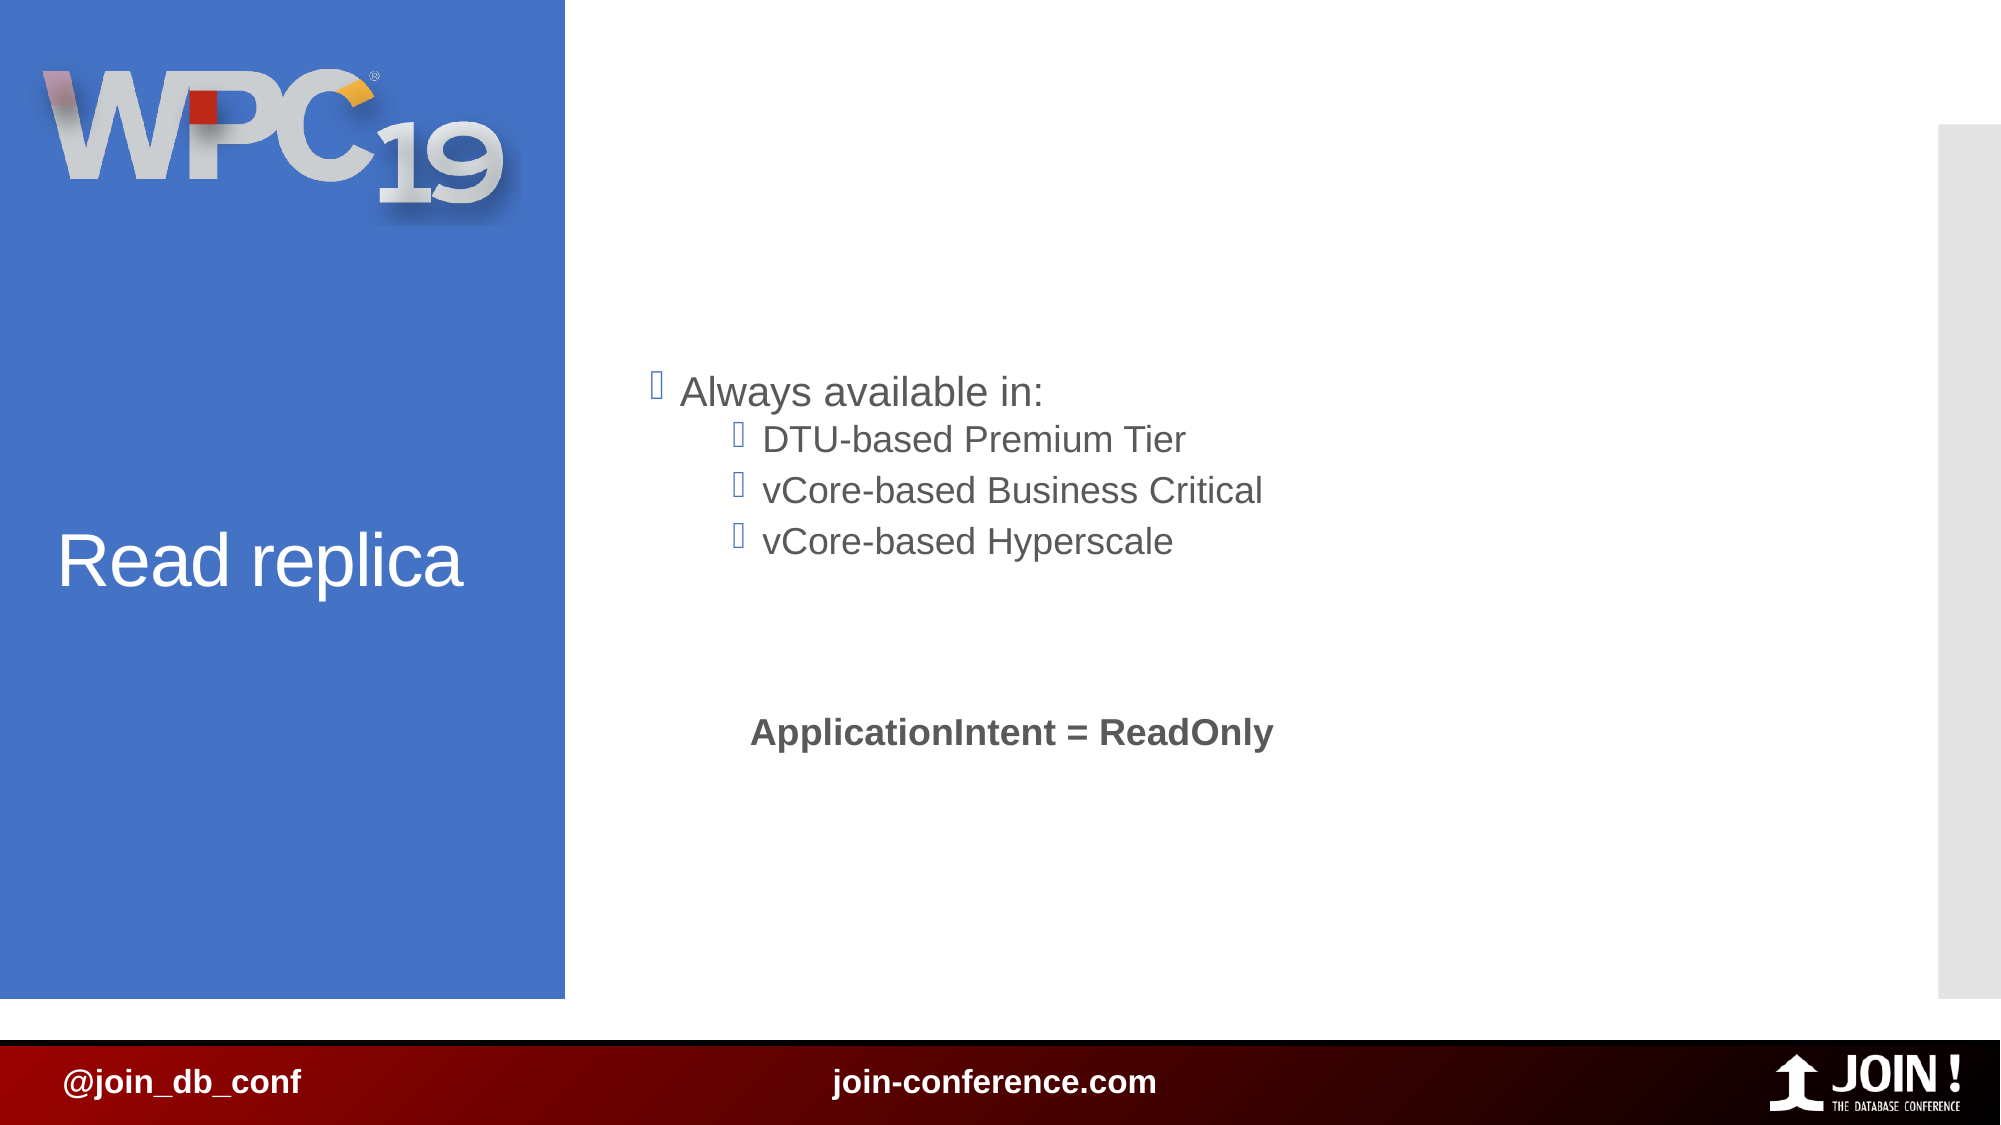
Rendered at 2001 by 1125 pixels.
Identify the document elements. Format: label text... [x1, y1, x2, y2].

list Always available in: DTU-based Premium Tier vCore-based Business Critical vCore-based Hyperscale ApplicationIntent = ReadOnly [634, 141, 1835, 982]
picture [1770, 1054, 1960, 1111]
picture [15, 57, 521, 226]
title Read replica [41, 184, 525, 940]
